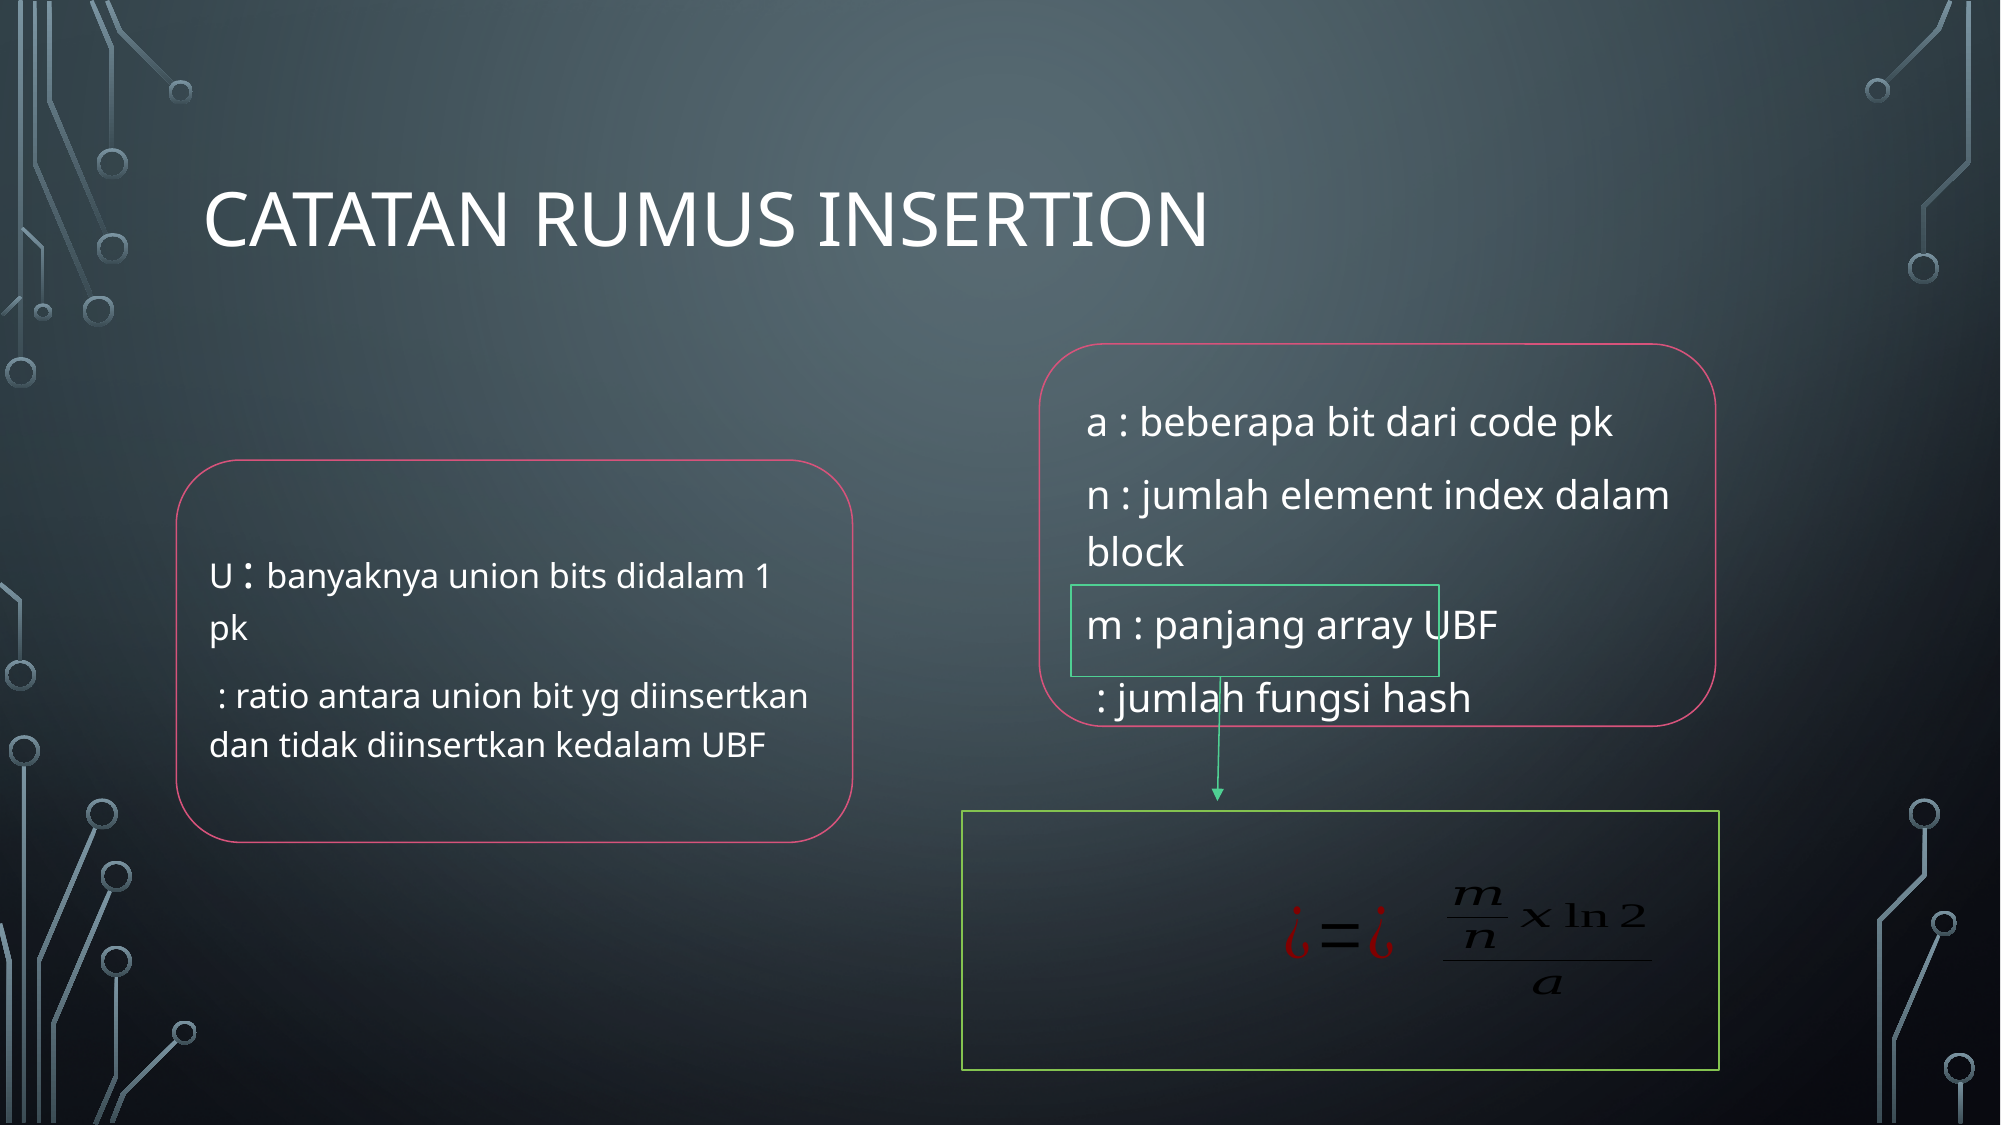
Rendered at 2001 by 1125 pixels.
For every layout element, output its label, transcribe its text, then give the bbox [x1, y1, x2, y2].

title Catatan rumus insertion [187, 101, 1813, 344]
text_box [176, 460, 853, 843]
text_box [962, 810, 1720, 1071]
text_box [1071, 584, 1439, 677]
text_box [1217, 676, 1221, 802]
text_box [1039, 343, 1716, 727]
